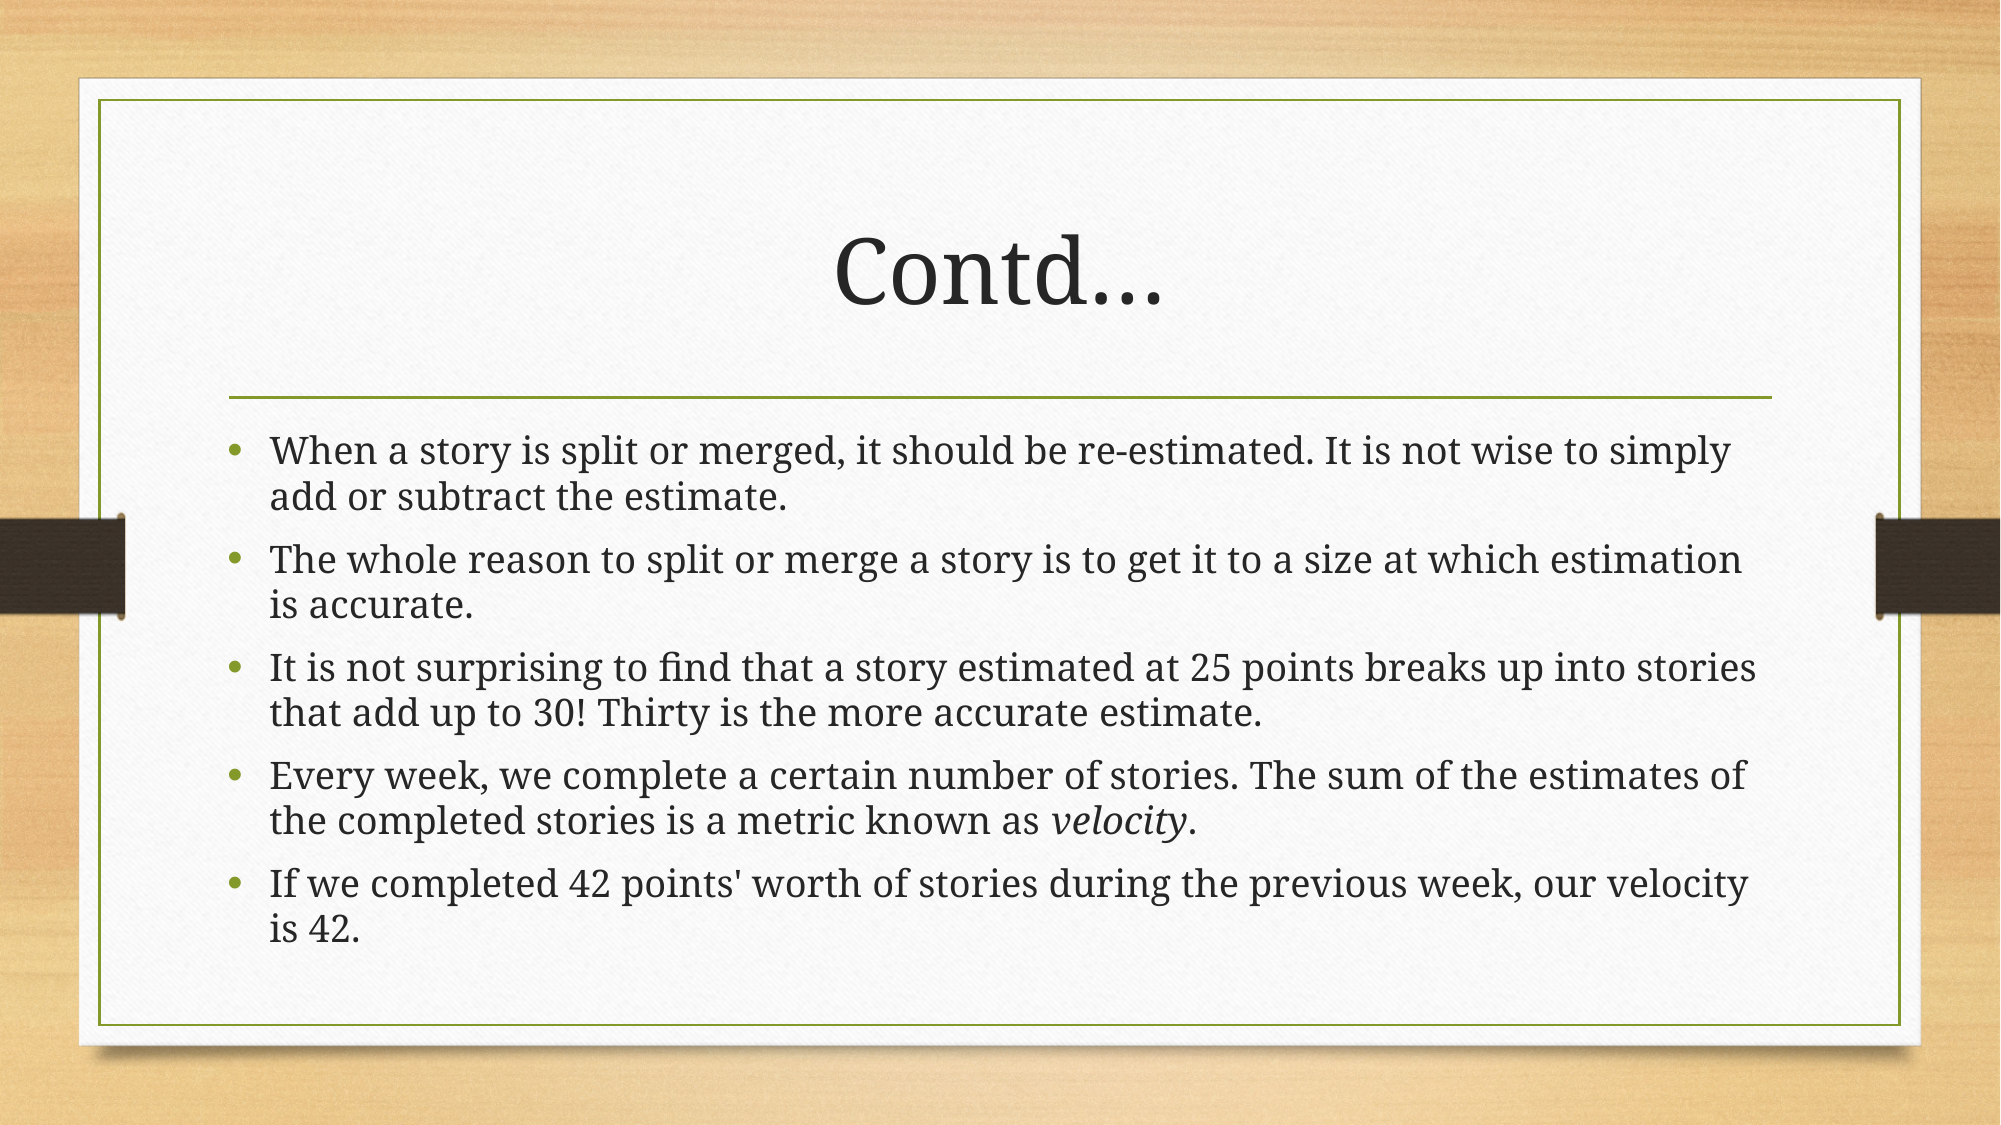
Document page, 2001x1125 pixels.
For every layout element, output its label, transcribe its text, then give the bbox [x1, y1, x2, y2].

picture [0, 0, 2001, 1125]
list When a story is split or merged, it should be re-estimated. It is not wise to simply add or subtract the estimate. The whole reason to split or merge a story is to get it to a size at which estimation is accurate. It is not surprising to find that a story estimated at 25 points breaks up into stories that add up to 30! Thirty is the more accurate estimate. Every week, we complete a certain number of stories. The sum of the estimates of the completed stories is a metric known as velocity. If we completed 42 points' worth of stories during the previous week, our velocity is 42. [212, 419, 1788, 964]
title Contd… [212, 161, 1788, 375]
